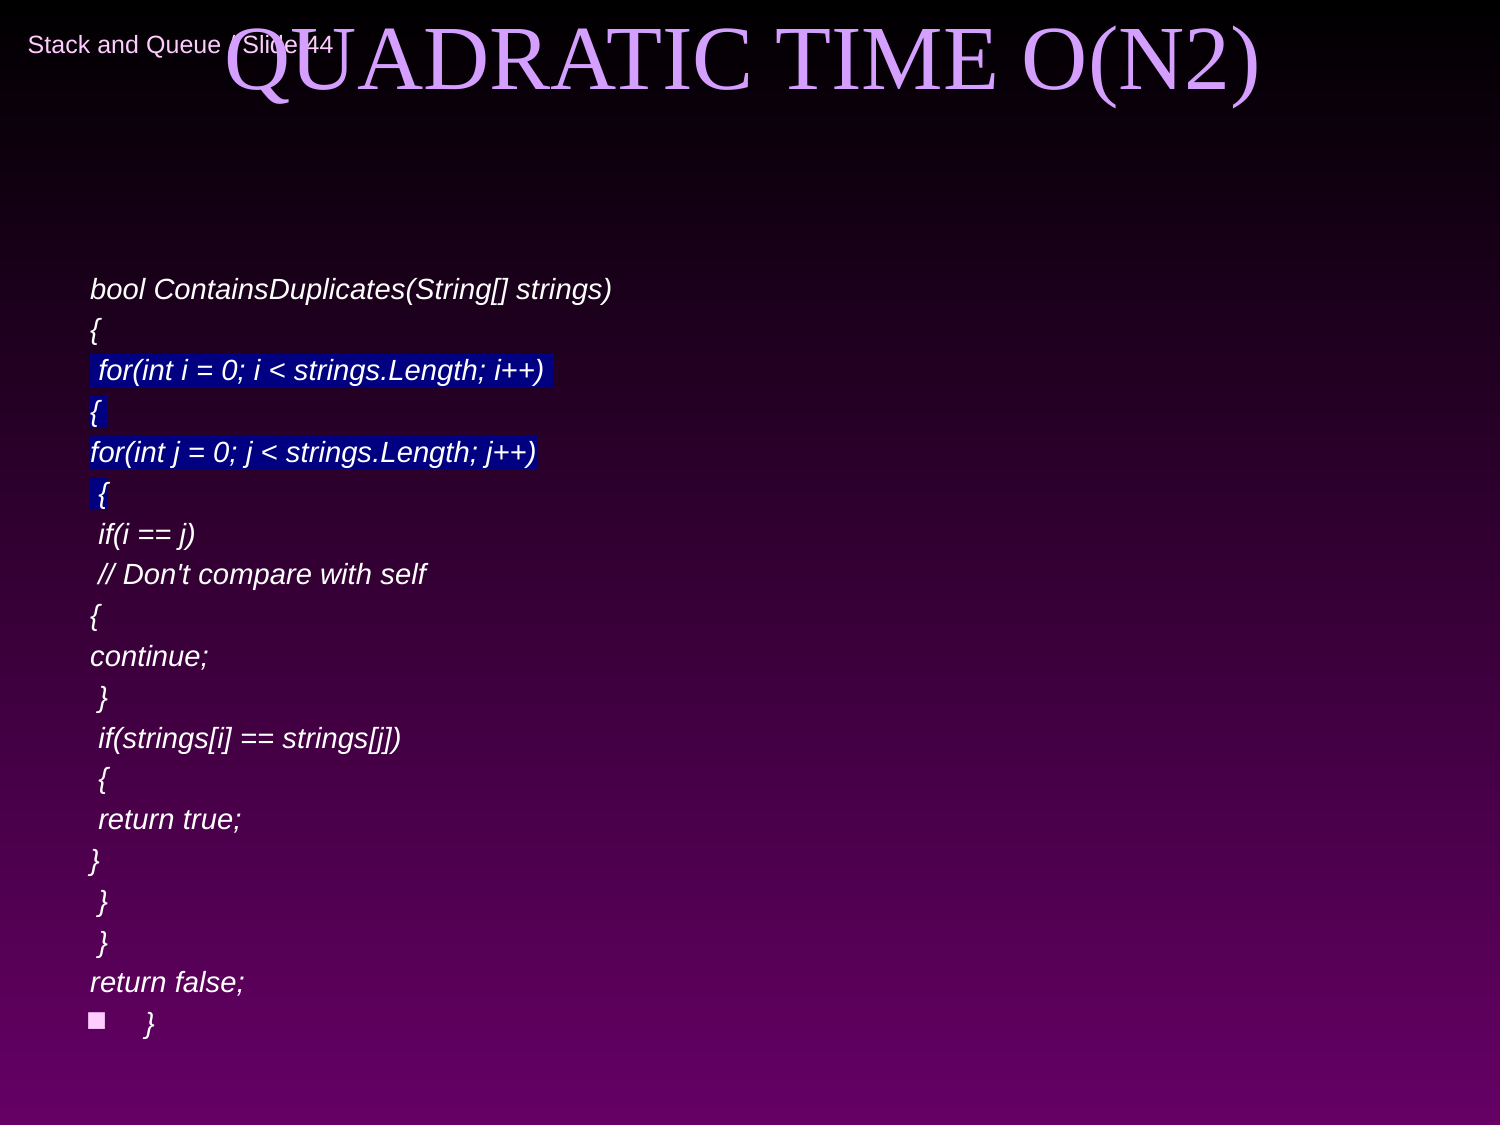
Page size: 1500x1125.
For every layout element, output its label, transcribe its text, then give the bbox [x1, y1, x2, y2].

title QUADRATIC TIME O(N2) [99, 62, 1388, 225]
list bool ContainsDuplicates(String[] strings) { for(int i = 0; i < strings.Length; i++) { for(int j = 0; j < strings.Length; j++) { if(i == j) // Don't compare with self { continue; } if(strings[i] == strings[j]) { return true; } } } return false; } [0, 262, 1500, 1125]
